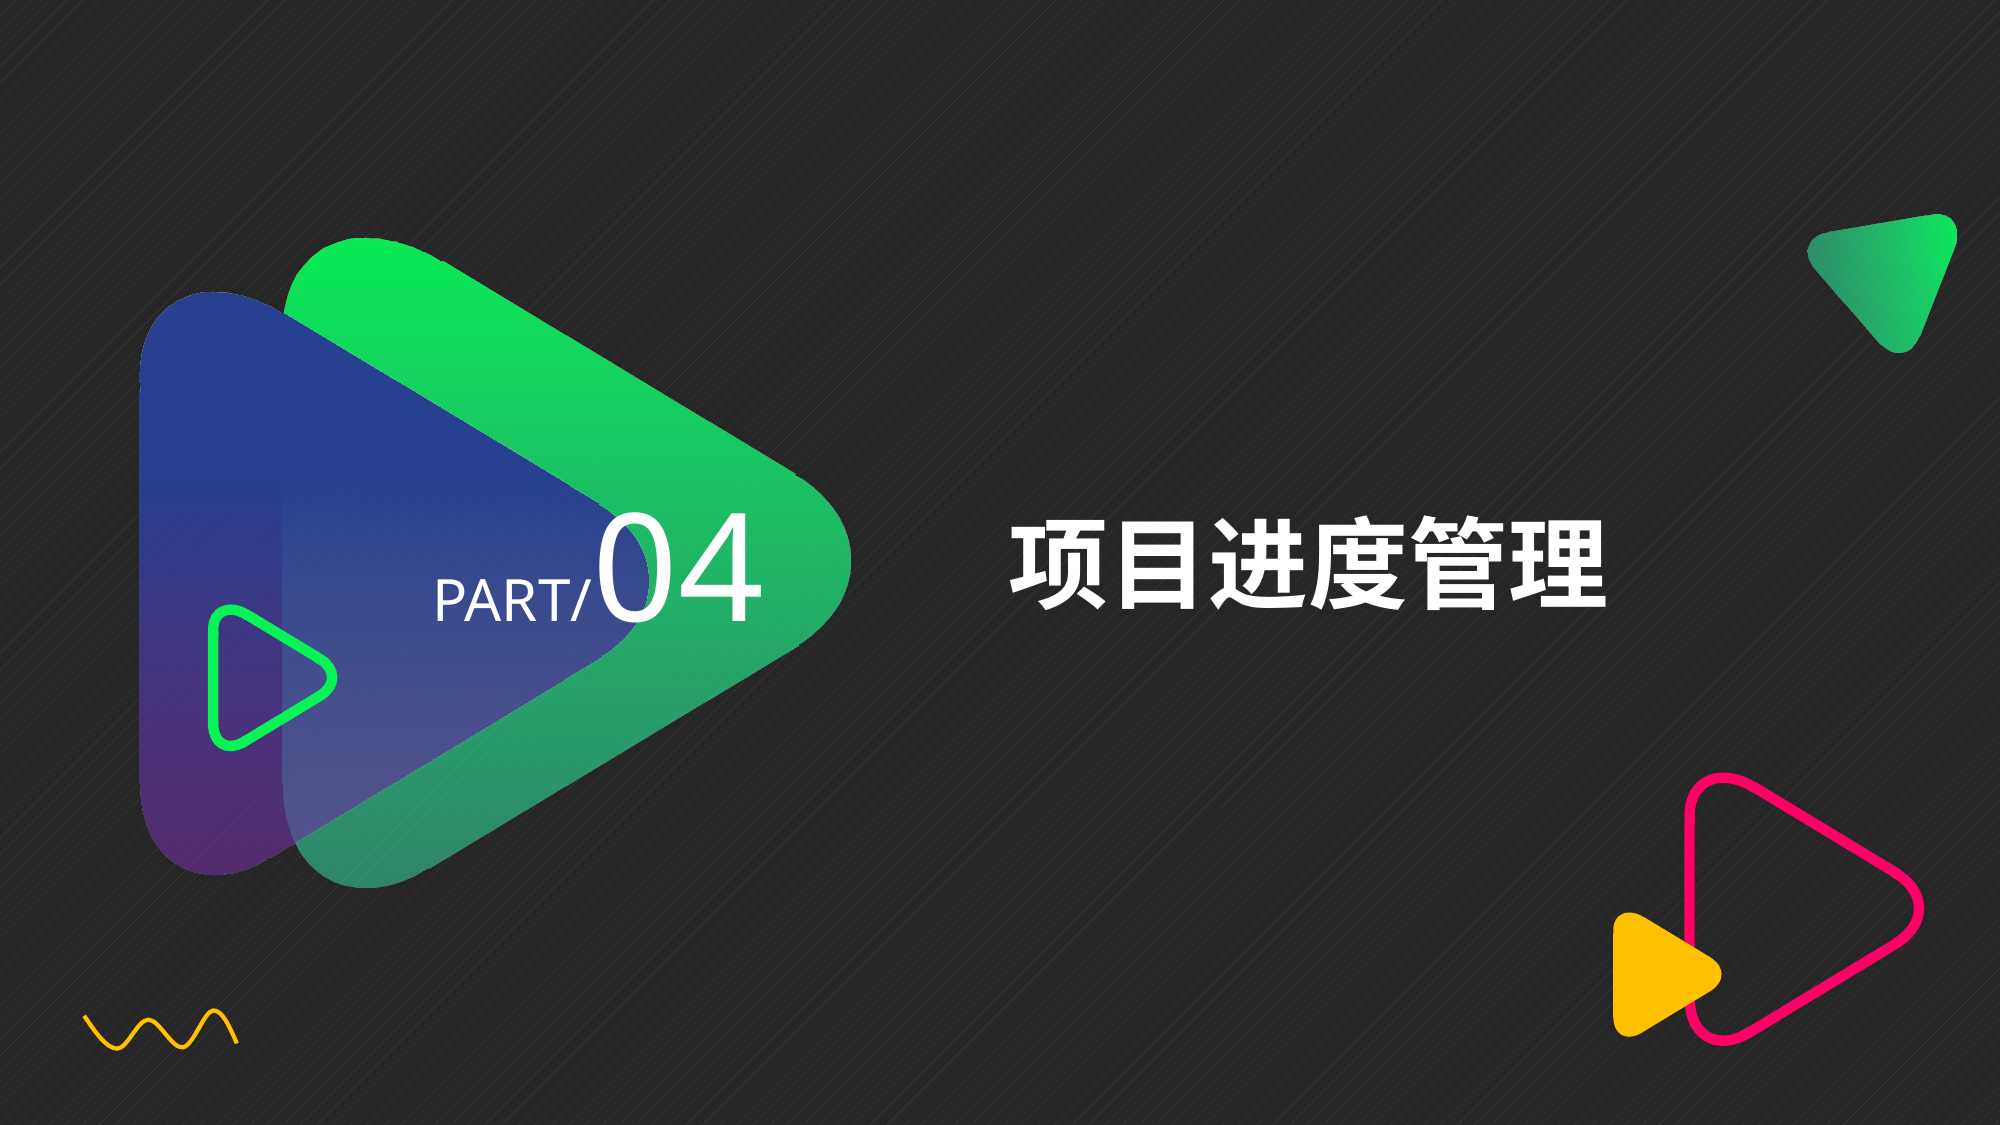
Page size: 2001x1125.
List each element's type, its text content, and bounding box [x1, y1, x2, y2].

text_box [1808, 214, 1957, 353]
text_box [83, 1009, 238, 1050]
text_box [1613, 777, 1919, 1041]
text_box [139, 237, 851, 888]
text_box 项目进度管理 [851, 494, 1787, 630]
